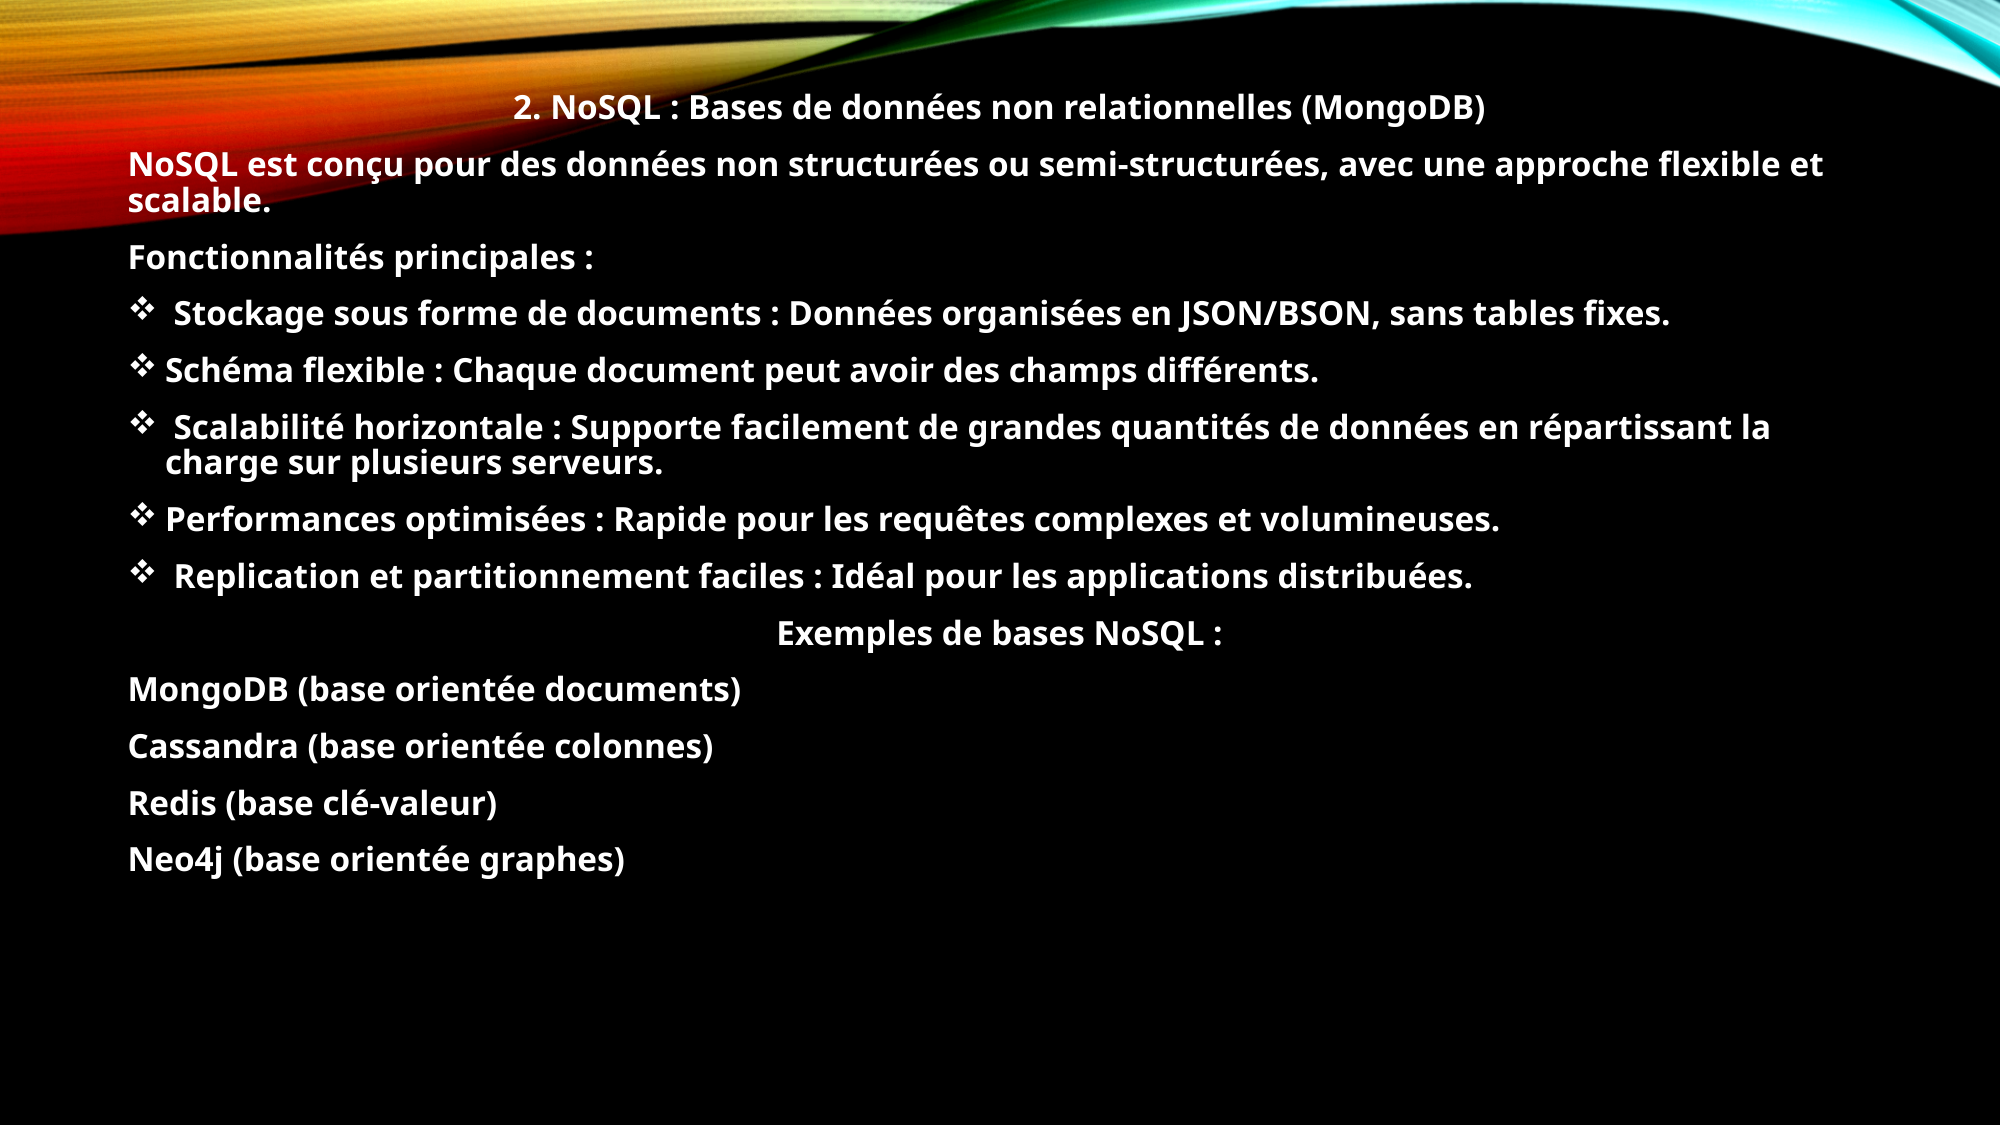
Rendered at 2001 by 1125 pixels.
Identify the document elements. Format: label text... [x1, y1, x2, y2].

list 2. NoSQL : Bases de données non relationnelles (MongoDB) NoSQL est conçu pour des données non structurées ou semi-structurées, avec une approche flexible et scalable. Fonctionnalités principales : Stockage sous forme de documents : Données organisées en JSON/BSON, sans tables fixes. Schéma flexible : Chaque document peut avoir des champs différents. Scalabilité horizontale : Supporte facilement de grandes quantités de données en répartissant la charge sur plusieurs serveurs. Performances optimisées : Rapide pour les requêtes complexes et volumineuses. Replication et partitionnement faciles : Idéal pour les applications distribuées. Exemples de bases NoSQL : MongoDB (base orientée documents) Cassandra (base orientée colonnes) Redis (base clé-valeur) Neo4j (base orientée graphes) [112, 83, 1888, 1021]
picture [0, 0, 2000, 237]
